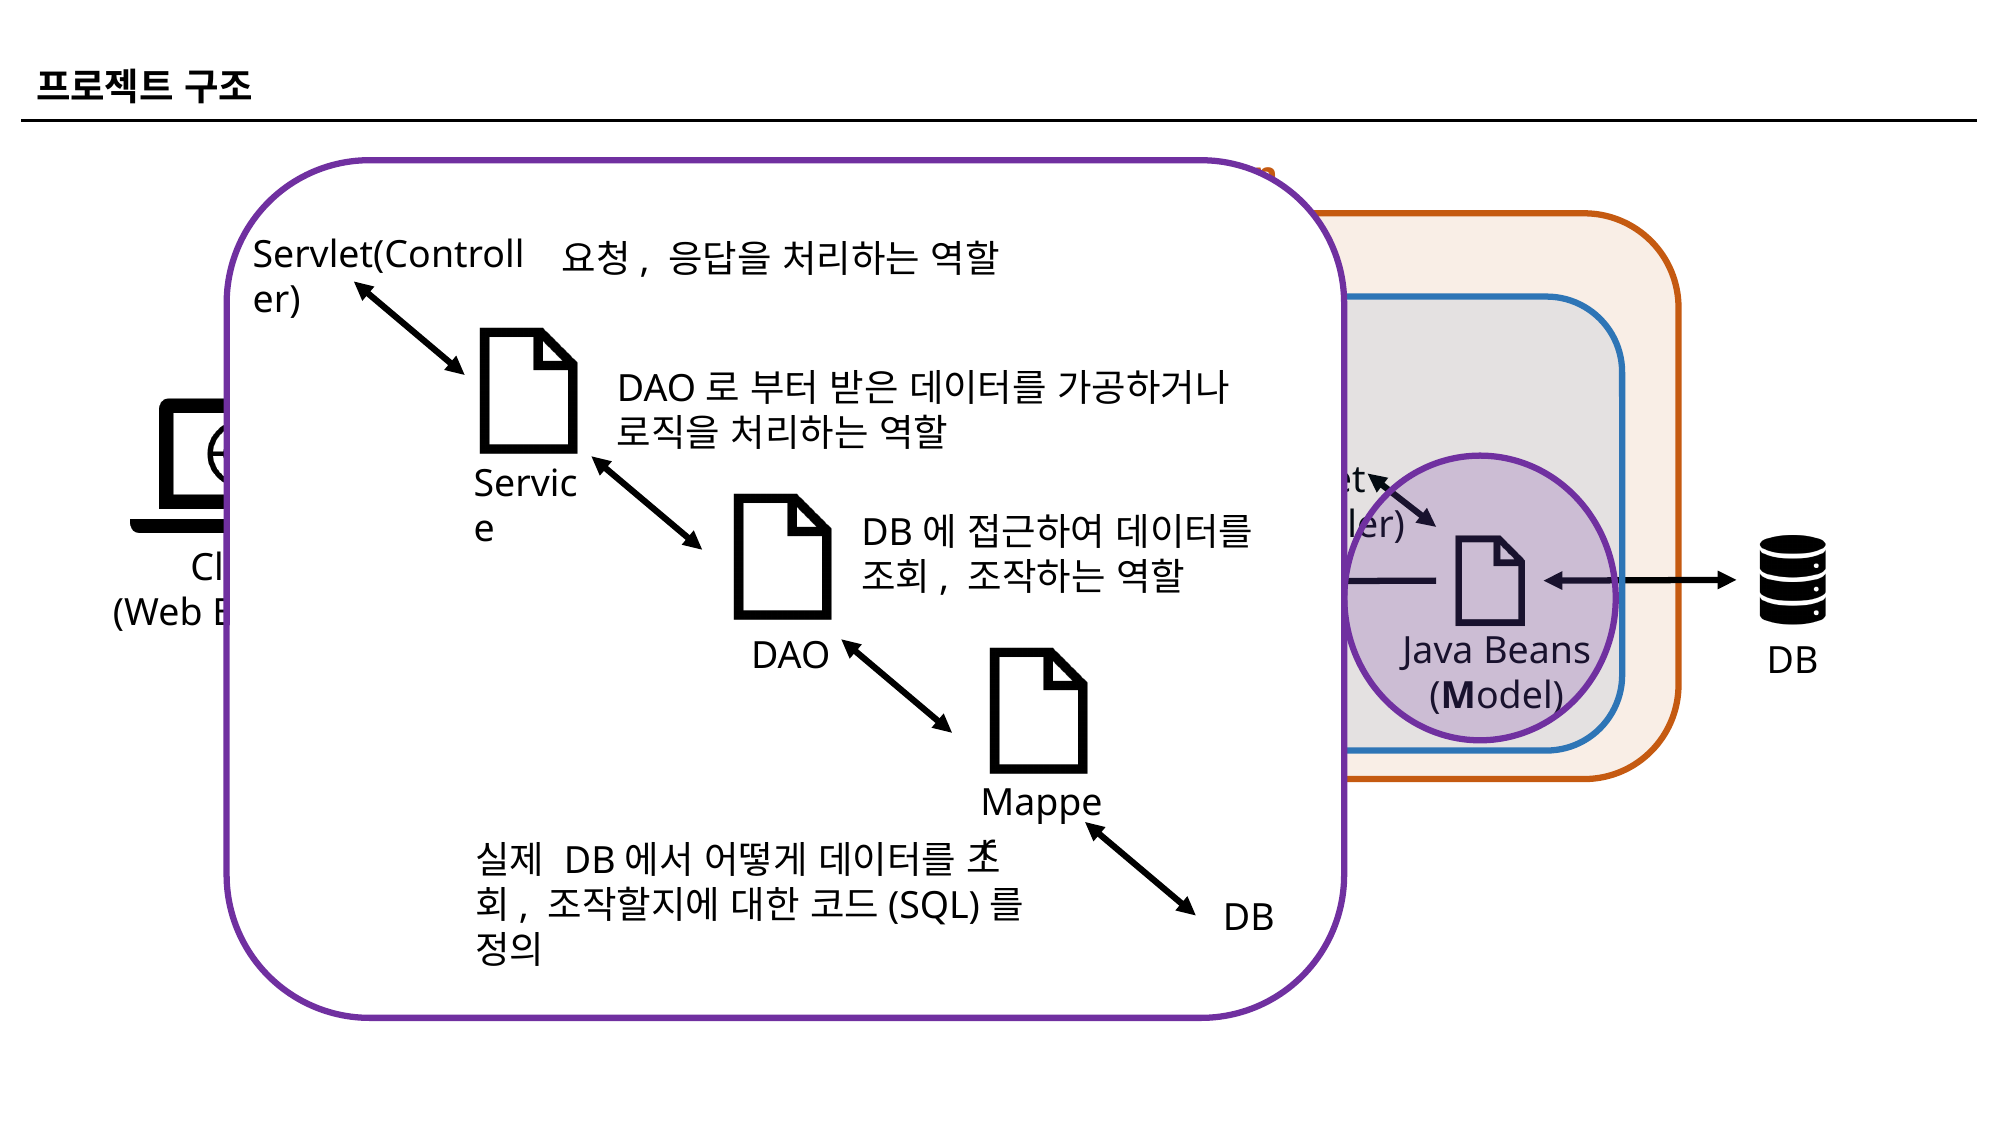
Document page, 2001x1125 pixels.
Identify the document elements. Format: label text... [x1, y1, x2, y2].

text_box 프로젝트 구조 [21, 55, 1978, 116]
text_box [100, 144, 1957, 1018]
